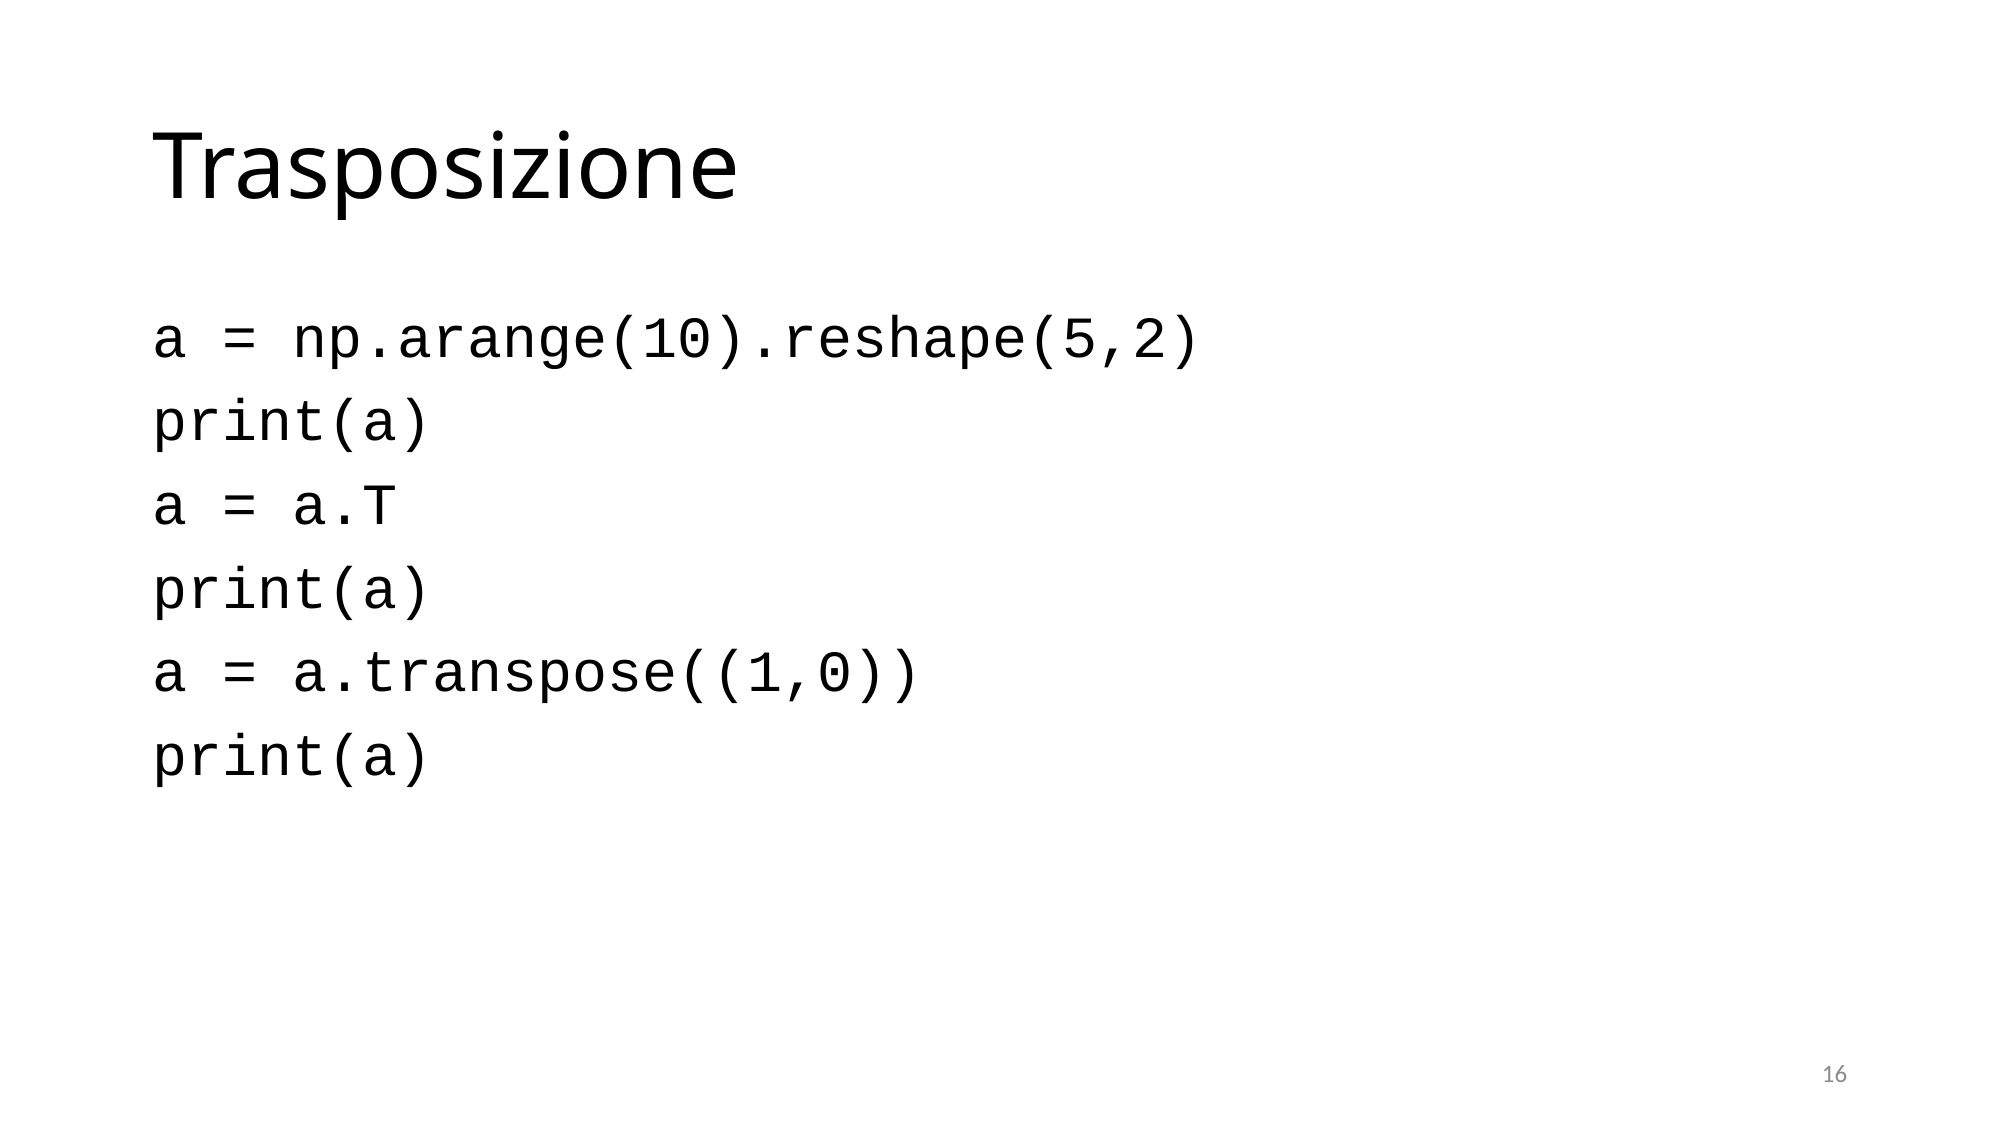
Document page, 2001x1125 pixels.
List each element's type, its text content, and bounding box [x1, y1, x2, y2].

list a = np.arange(10).reshape(5,2) print(a) a = a.T print(a) a = a.transpose((1,0)) print(a) [137, 299, 1863, 1014]
title Trasposizione [137, 59, 1863, 278]
slide_number 16 [1412, 1042, 1863, 1103]
